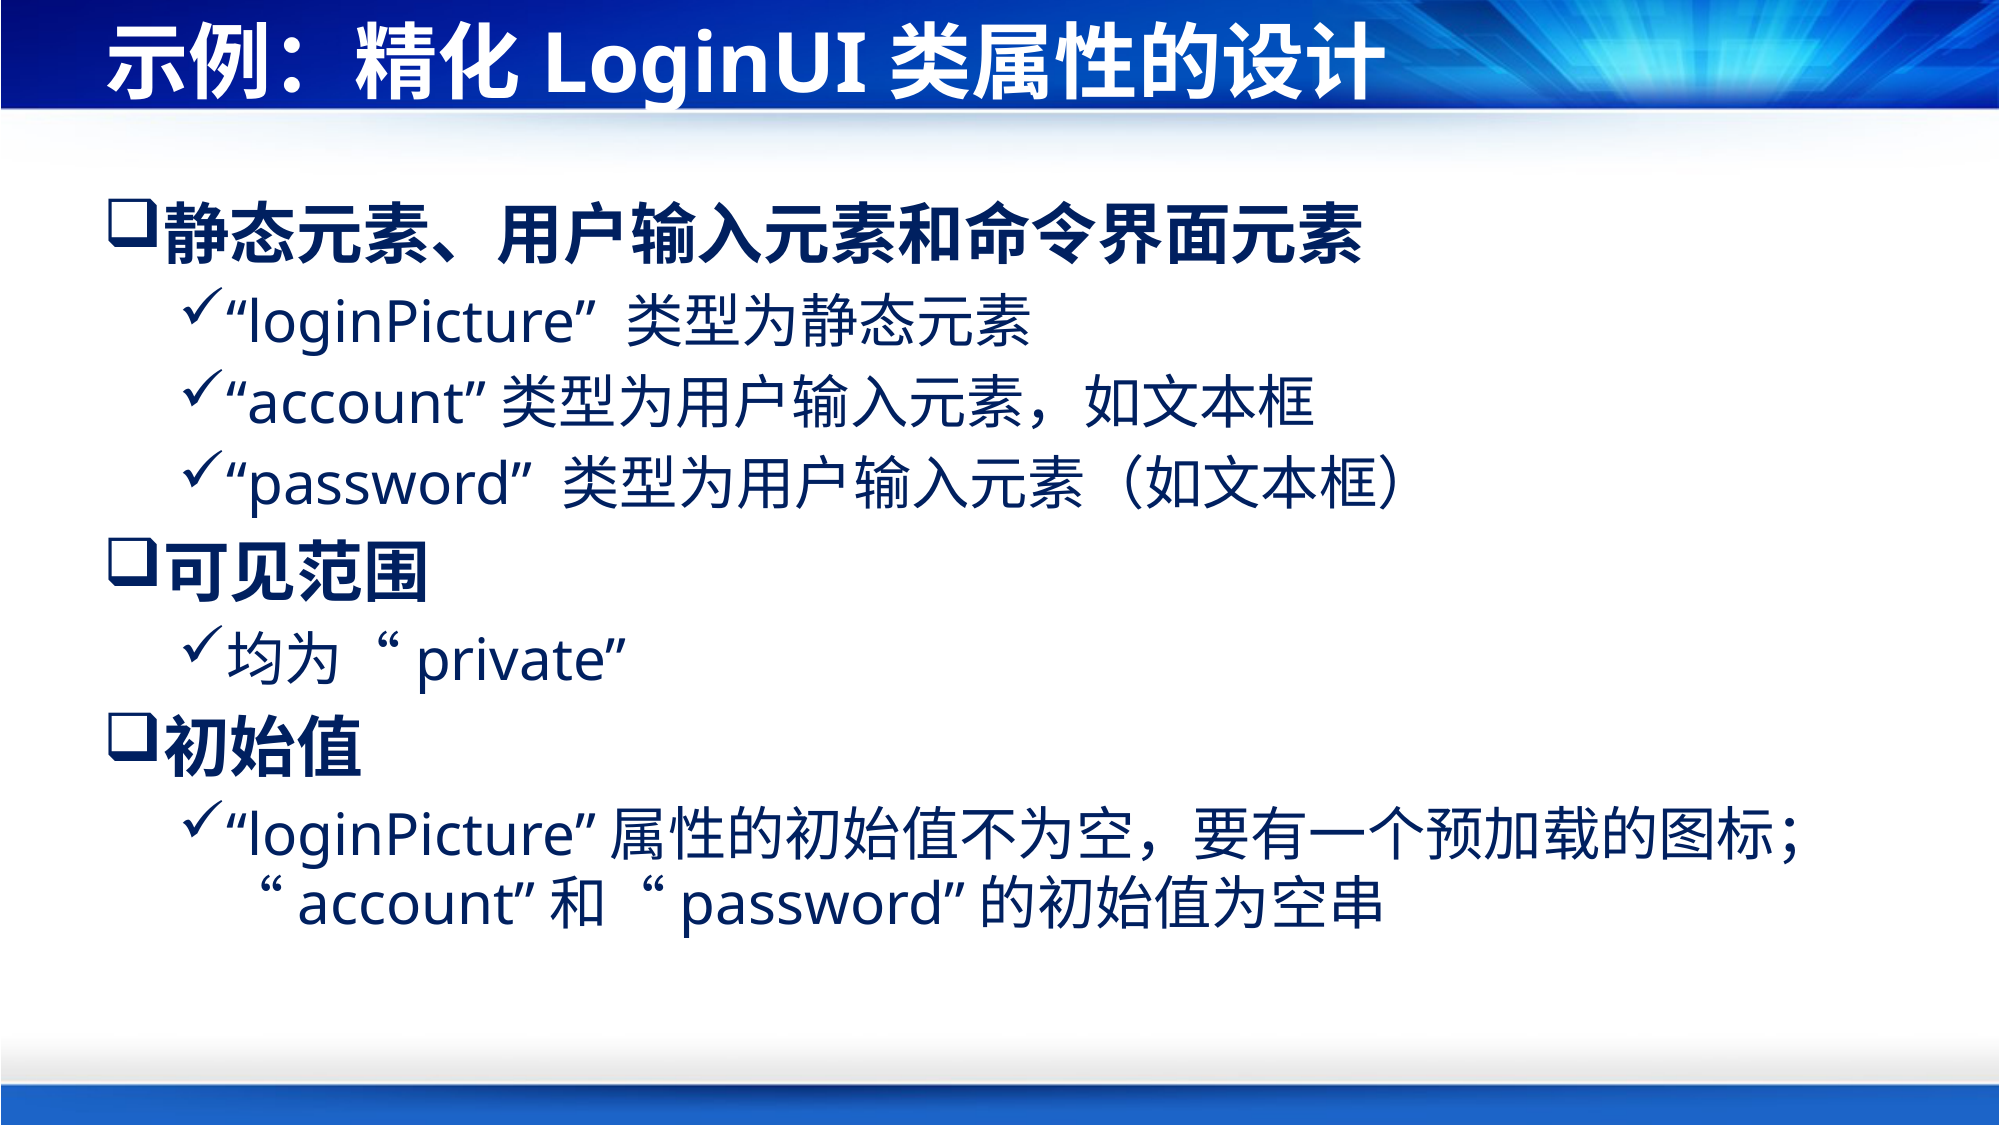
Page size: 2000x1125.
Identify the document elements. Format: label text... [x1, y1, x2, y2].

picture [1, 0, 1999, 1125]
title 示例：精化LoginUI类属性的设计 [90, 1, 1880, 118]
list 静态元素、用户输入元素和命令界面元素 “loginPicture” 类型为静态元素 “account”类型为用户输入元素，如文本框 “password” 类型为用户输入元素（如文本框） 可见范围 均为“private” 初始值 “loginPicture”属性的初始值不为空，要有一个预加载的图标；“account”和“password”的初始值为空串 [88, 184, 1880, 1012]
